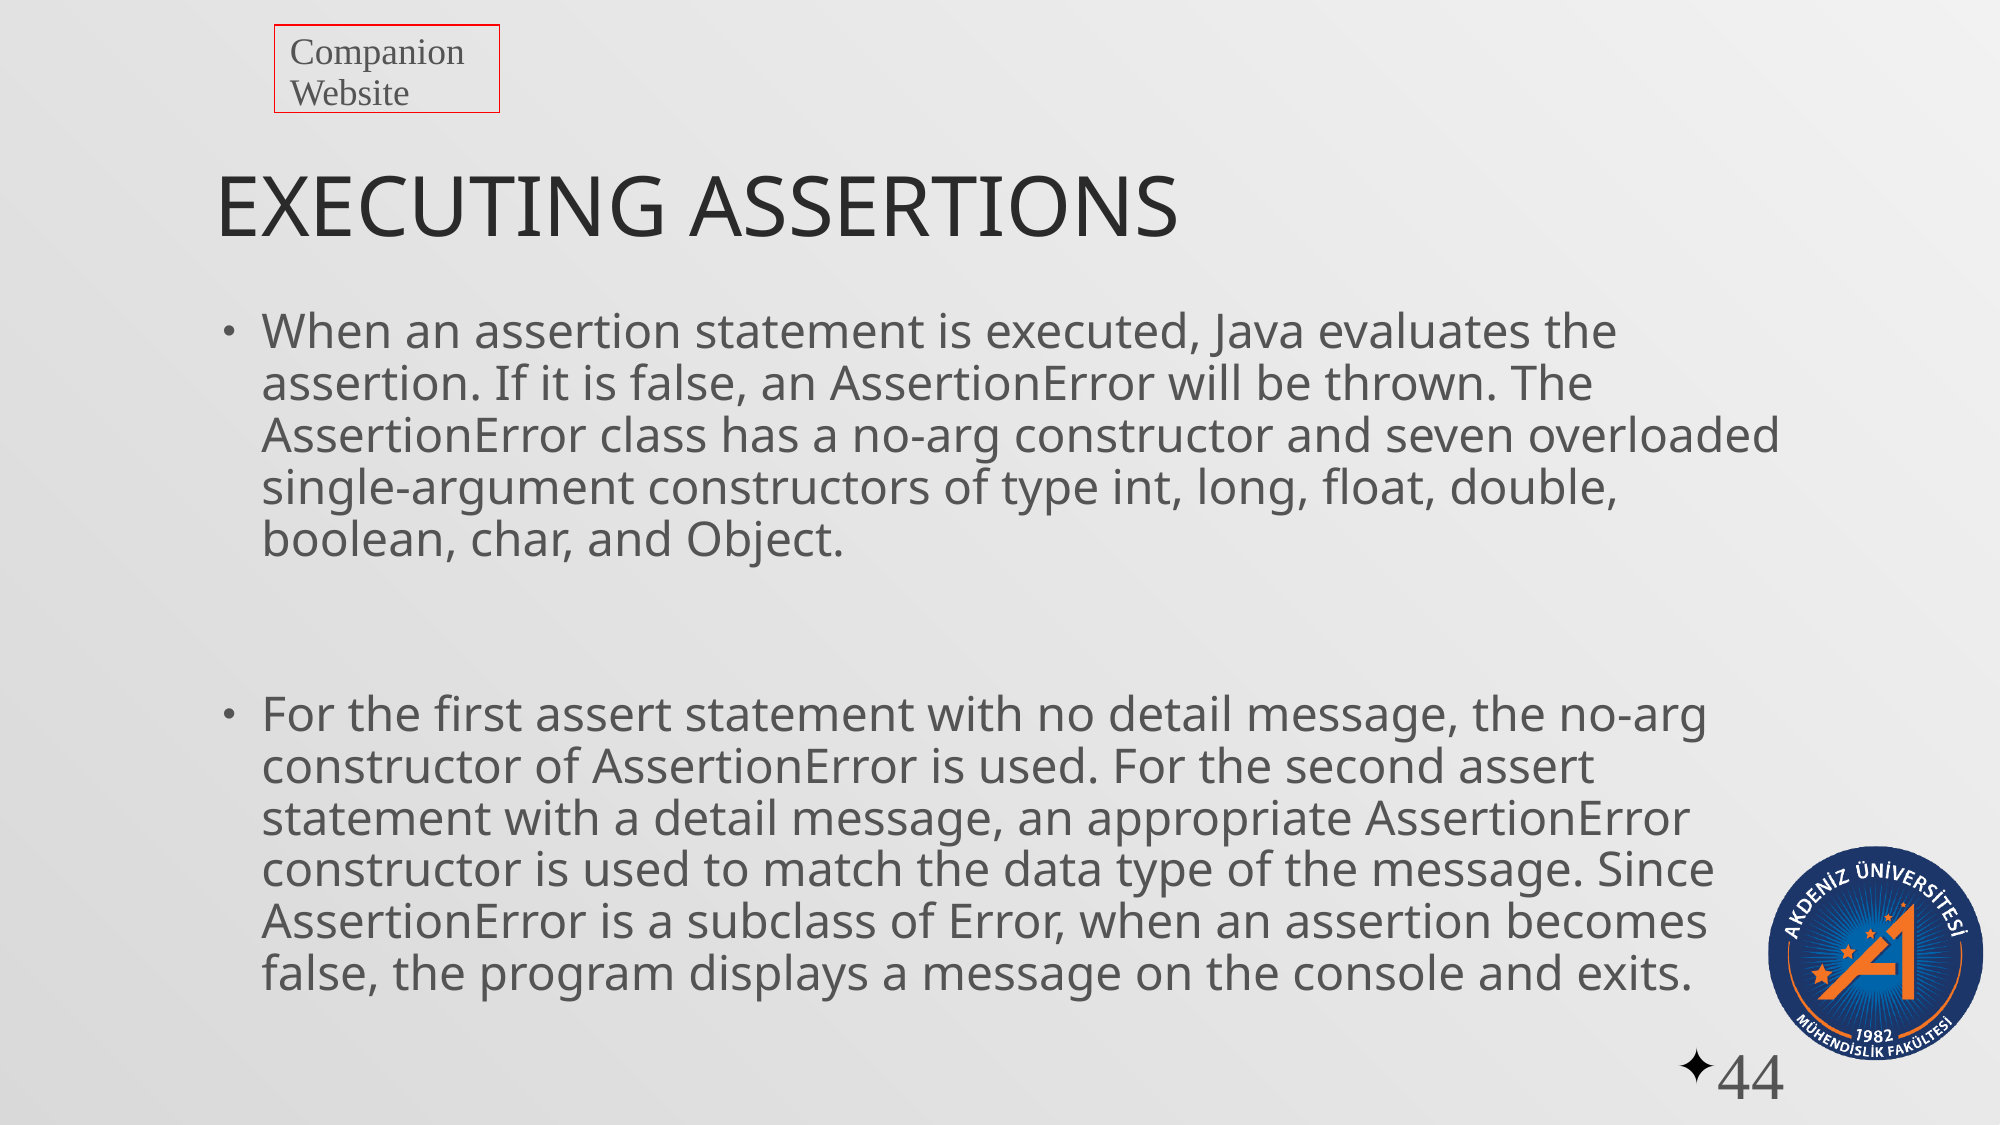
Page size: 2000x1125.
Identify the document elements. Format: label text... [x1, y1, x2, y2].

title Executing Assertions [199, 45, 1800, 263]
slide_number 44 [1612, 1057, 1800, 1088]
list When an assertion statement is executed, Java evaluates the assertion. If it is false, an AssertionError will be thrown. The AssertionError class has a no-arg constructor and seven overloaded single-argument constructors of type int, long, float, double, boolean, char, and Object. For the first assert statement with no detail message, the no-arg constructor of AssertionError is used. For the second assert statement with a detail message, an appropriate AssertionError constructor is used to match the data type of the message. Since AssertionError is a subclass of Error, when an assertion becomes false, the program displays a message on the console and exits. [199, 299, 1800, 1013]
picture [1767, 843, 1985, 1061]
text_box Companion Website [274, 24, 500, 113]
